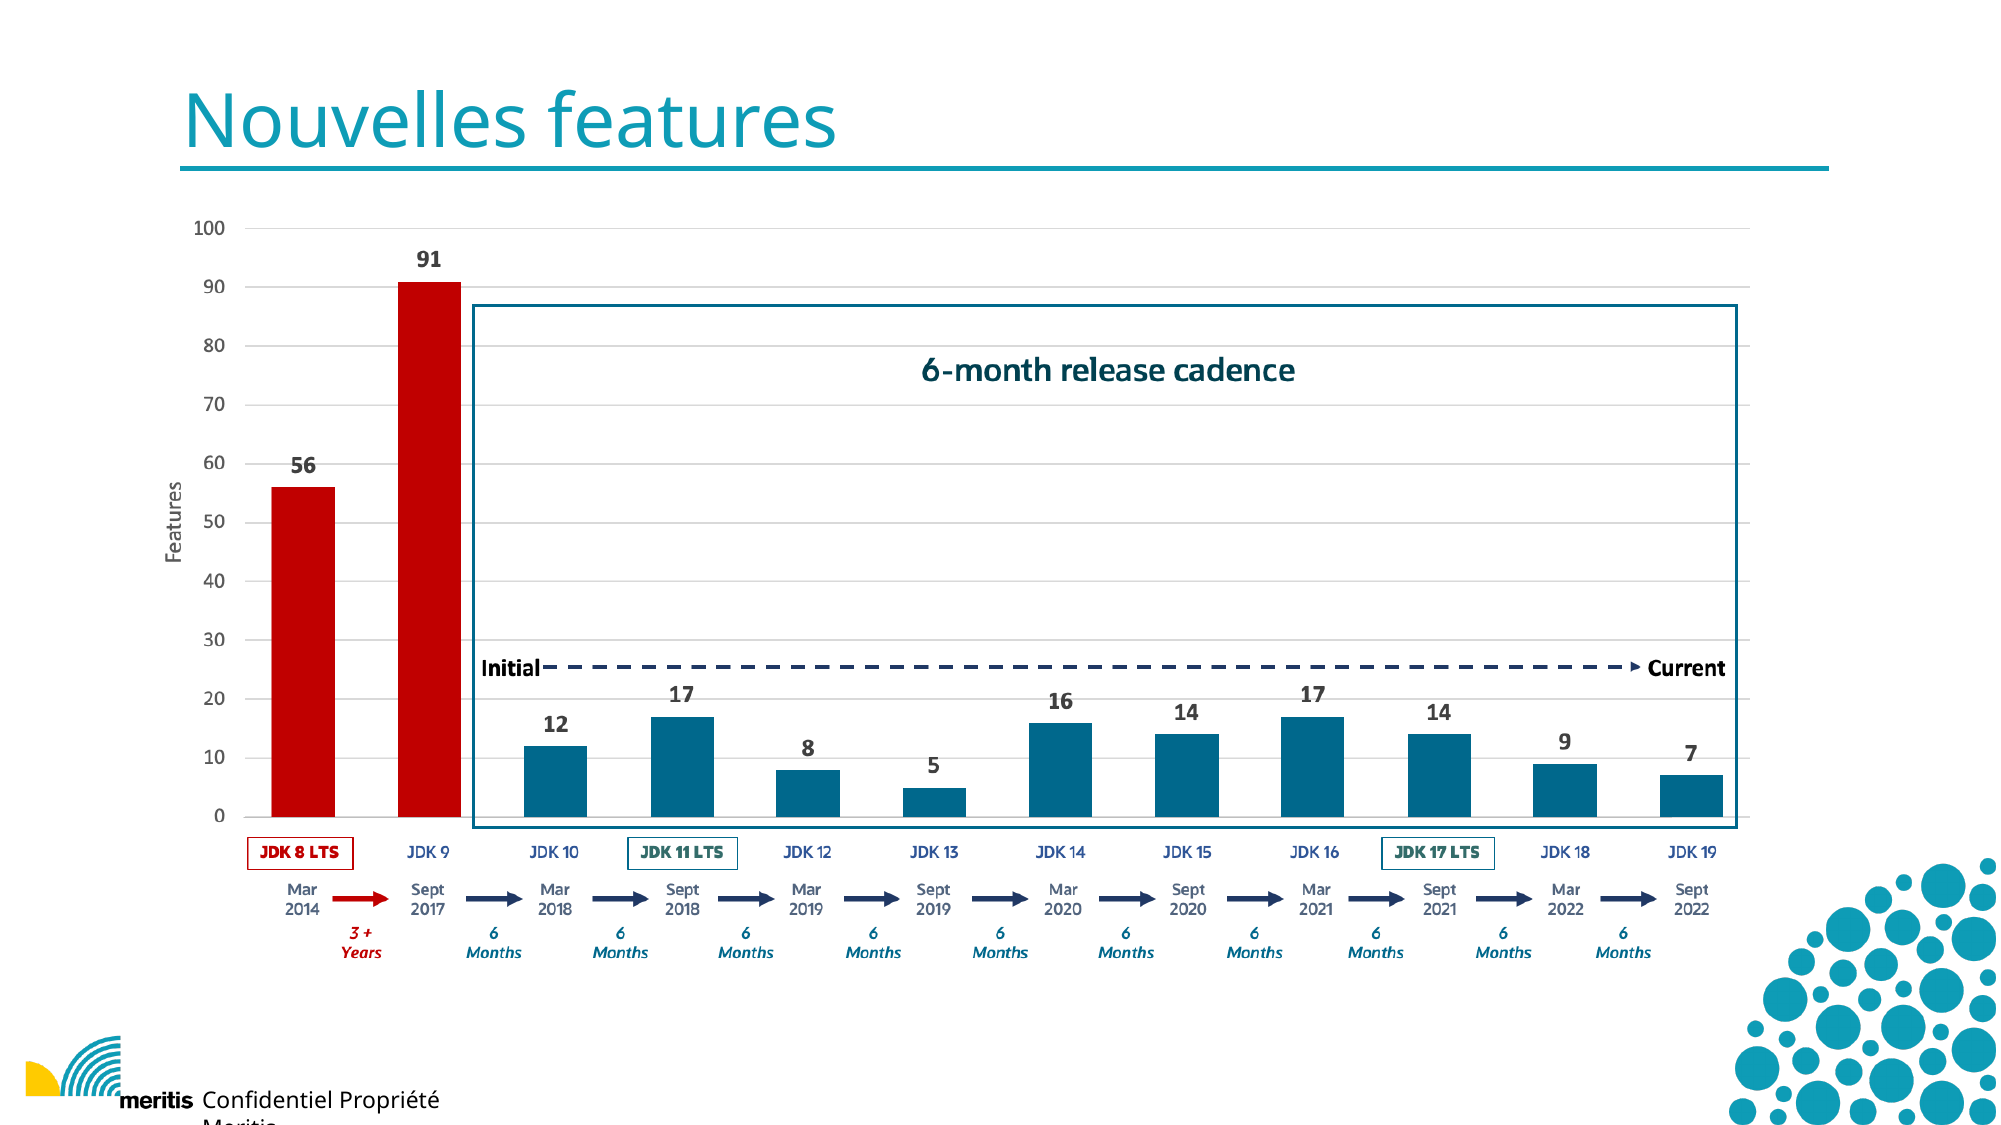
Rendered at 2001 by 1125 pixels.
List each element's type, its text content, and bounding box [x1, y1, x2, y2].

picture [11, 196, 1996, 1125]
text_box Nouvelles features [167, 64, 1830, 180]
